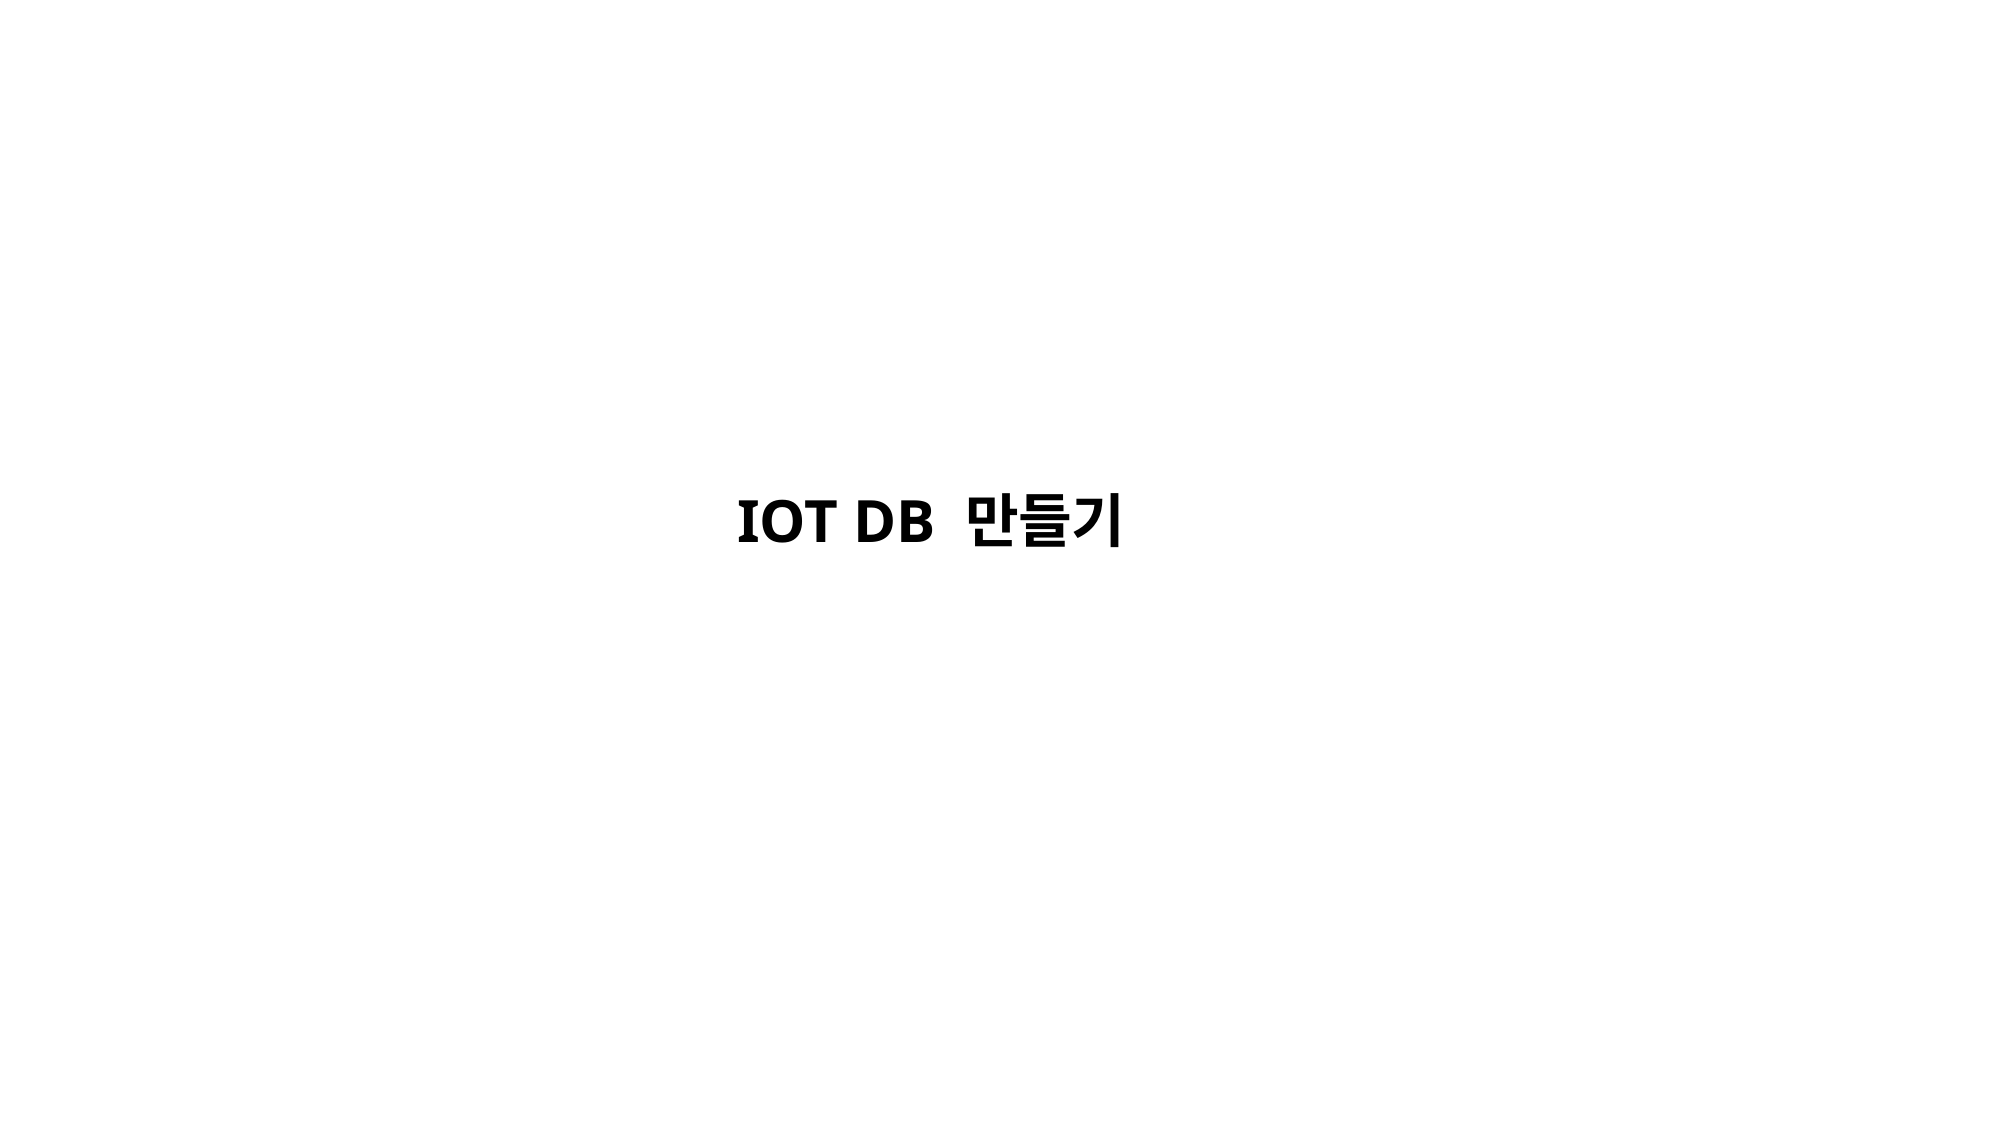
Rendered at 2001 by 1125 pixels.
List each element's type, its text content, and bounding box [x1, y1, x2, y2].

text_box IOT DB 만들기 [599, 476, 1264, 562]
